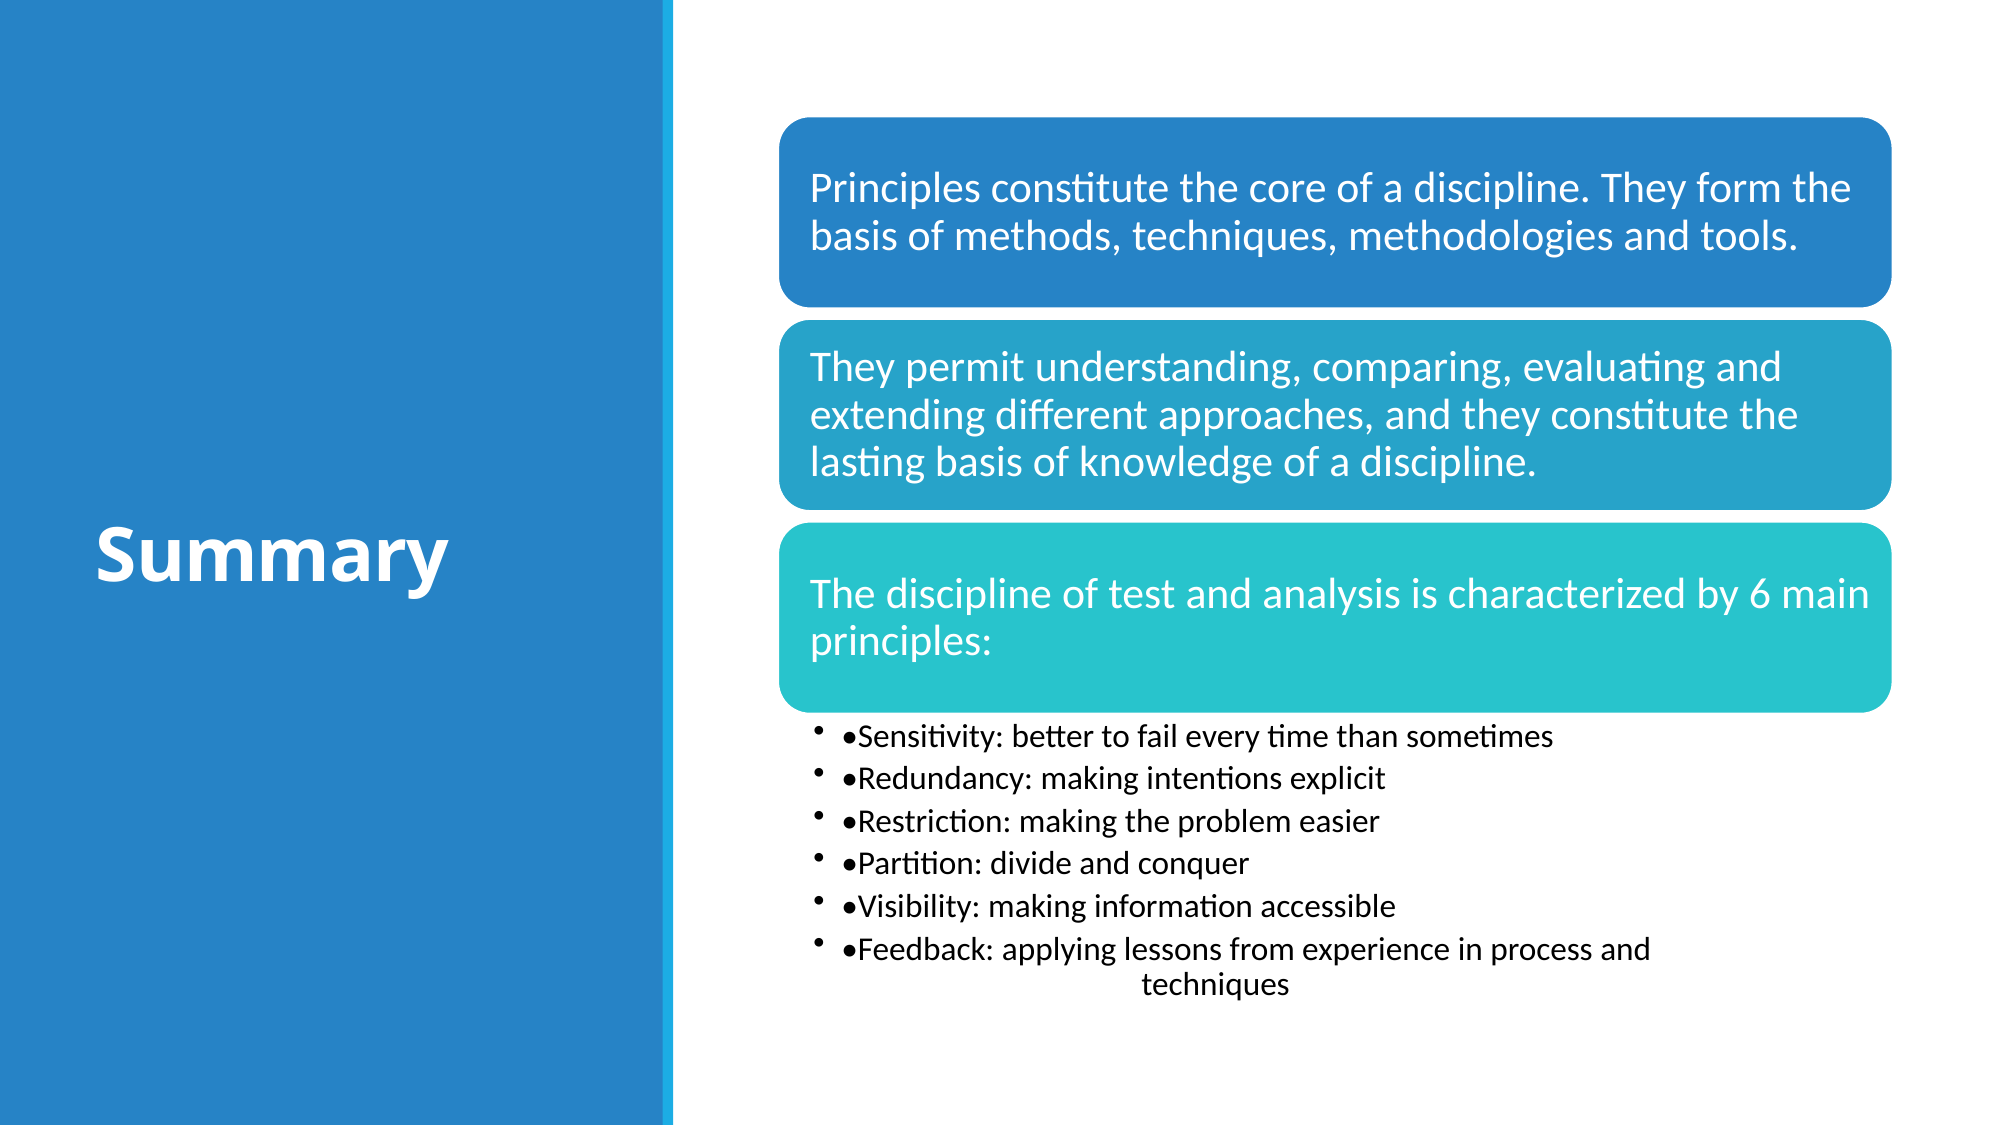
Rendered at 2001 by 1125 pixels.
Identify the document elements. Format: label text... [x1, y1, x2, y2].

text_box [661, 0, 674, 1125]
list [777, 104, 1894, 1033]
text_box [674, 0, 2000, 1125]
title Summary [80, 84, 587, 1032]
text_box [0, 0, 661, 1125]
